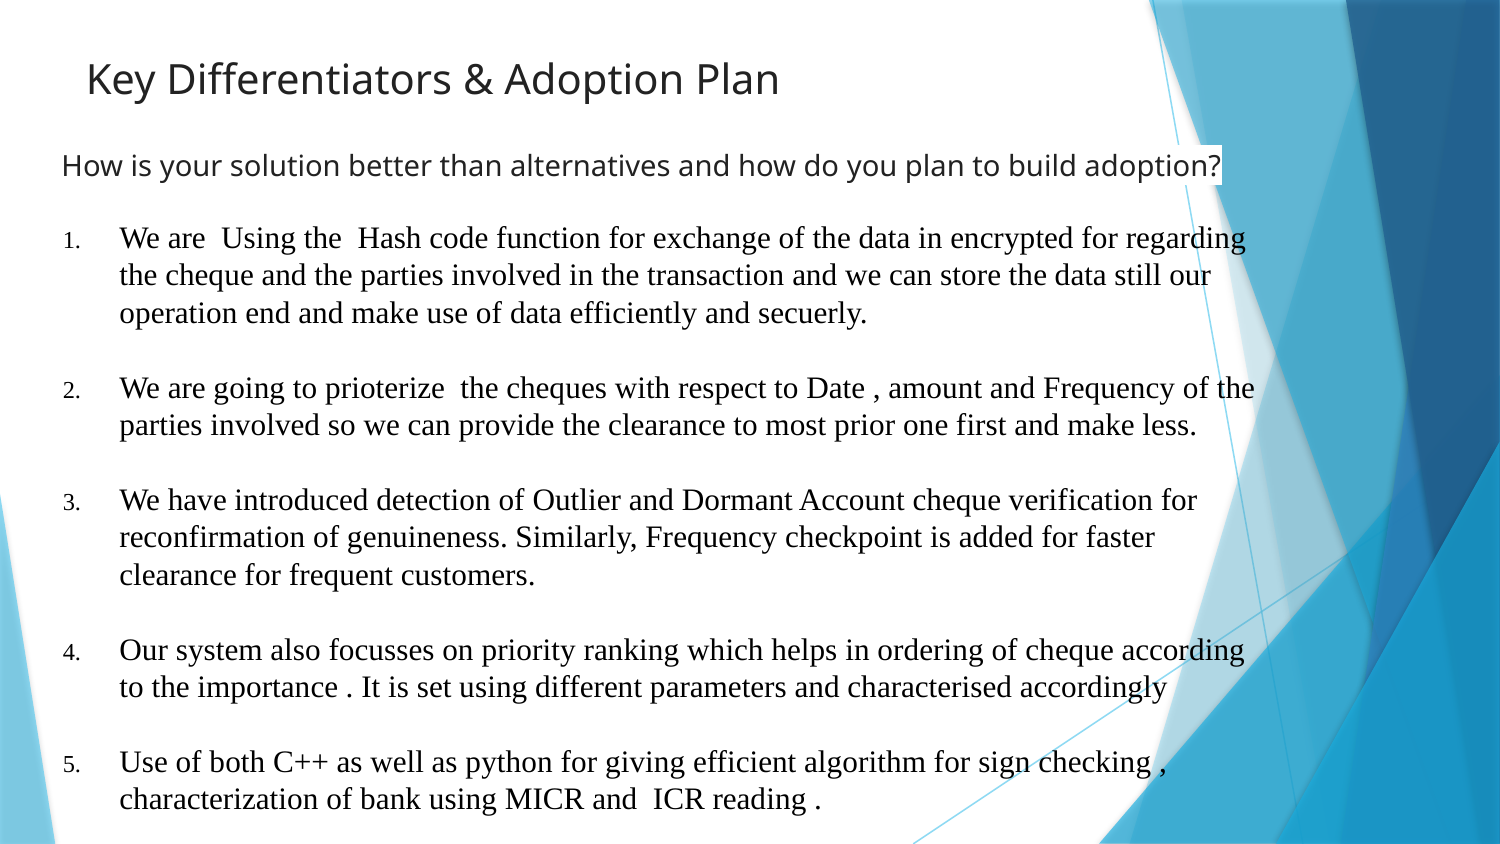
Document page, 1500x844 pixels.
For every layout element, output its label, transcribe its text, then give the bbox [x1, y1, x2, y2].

text_box How is your solution better than alternatives and how do you plan to build adoption? We are Using the Hash code function for exchange of the data in encrypted for regarding the cheque and the parties involved in the transaction and we can store the data still our operation end and make use of data efficiently and secuerly. We are going to prioterize the cheques with respect to Date , amount and Frequency of the parties involved so we can provide the clearance to most prior one first and make less. We have introduced detection of Outlier and Dormant Account cheque verification for reconfirmation of genuineness. Similarly, Frequency checkpoint is added for faster clearance for frequent customers. Our system also focusses on priority ranking which helps in ordering of cheque according to the importance . It is set using different parameters and characterised accordingly Use of both C++ as well as python for giving efficient algorithm for sign checking , characterization of bank using MICR and ICR reading . [46, 132, 1289, 844]
title Key Differentiators & Adoption Plan [70, 37, 1430, 133]
